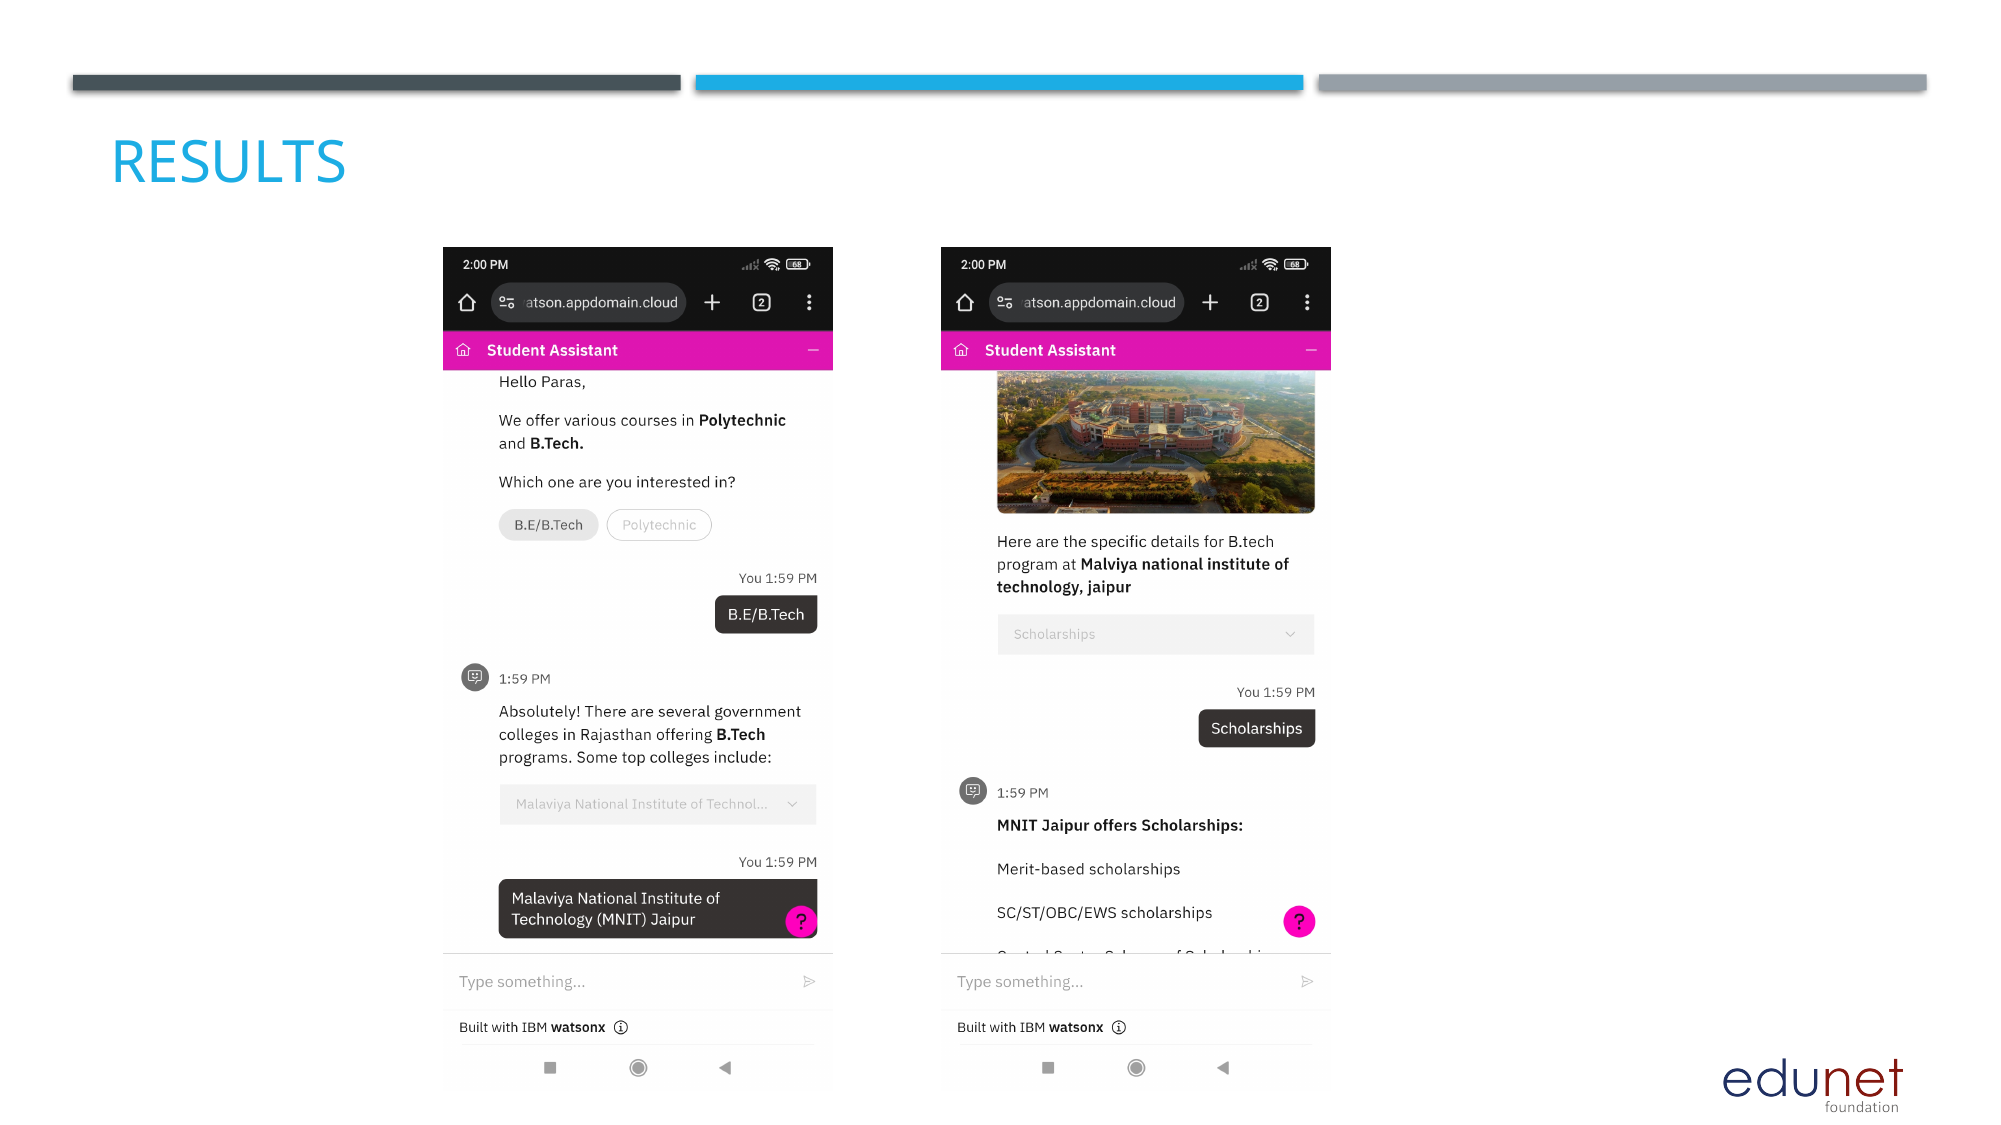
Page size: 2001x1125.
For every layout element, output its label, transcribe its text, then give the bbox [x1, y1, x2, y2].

picture [1719, 1056, 1905, 1116]
title Results [95, 115, 1905, 203]
picture [442, 246, 833, 1092]
picture [940, 246, 1332, 1092]
